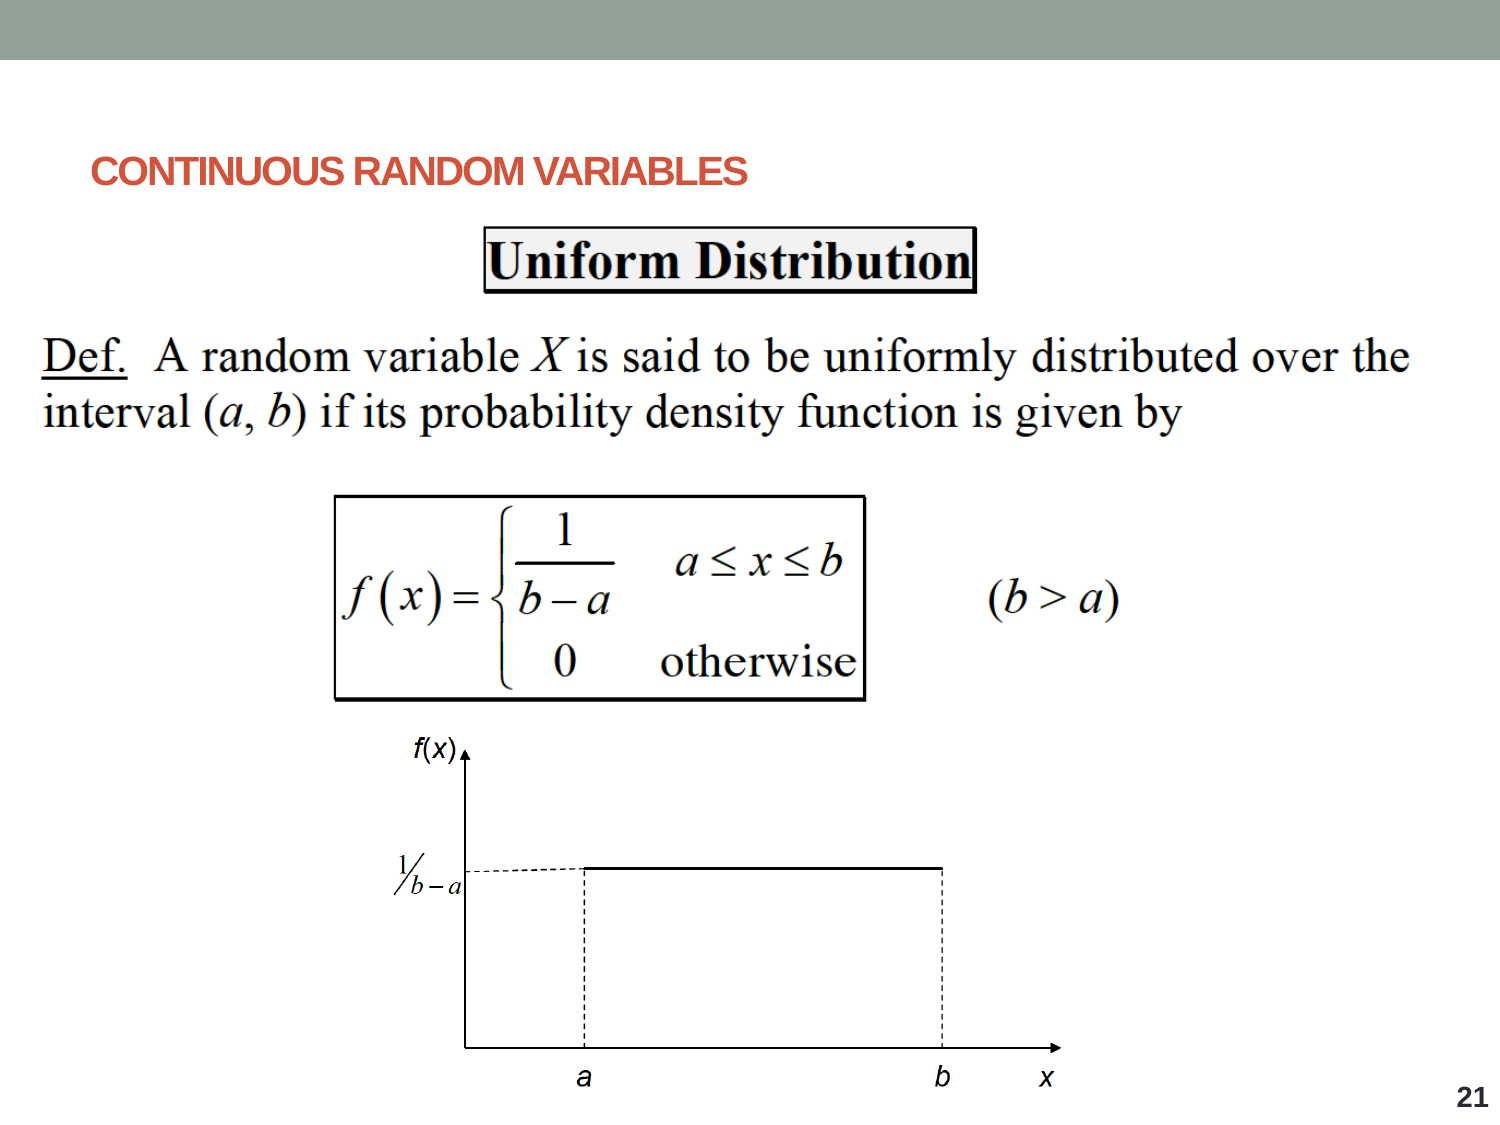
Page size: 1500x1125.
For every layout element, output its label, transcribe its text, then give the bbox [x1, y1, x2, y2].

picture [24, 324, 1438, 716]
picture [462, 212, 1001, 313]
title CONTINUOUS RANDOM VARIABLES [75, 87, 1425, 250]
picture [380, 721, 1082, 1107]
slide_number 21 [1329, 1068, 1500, 1123]
